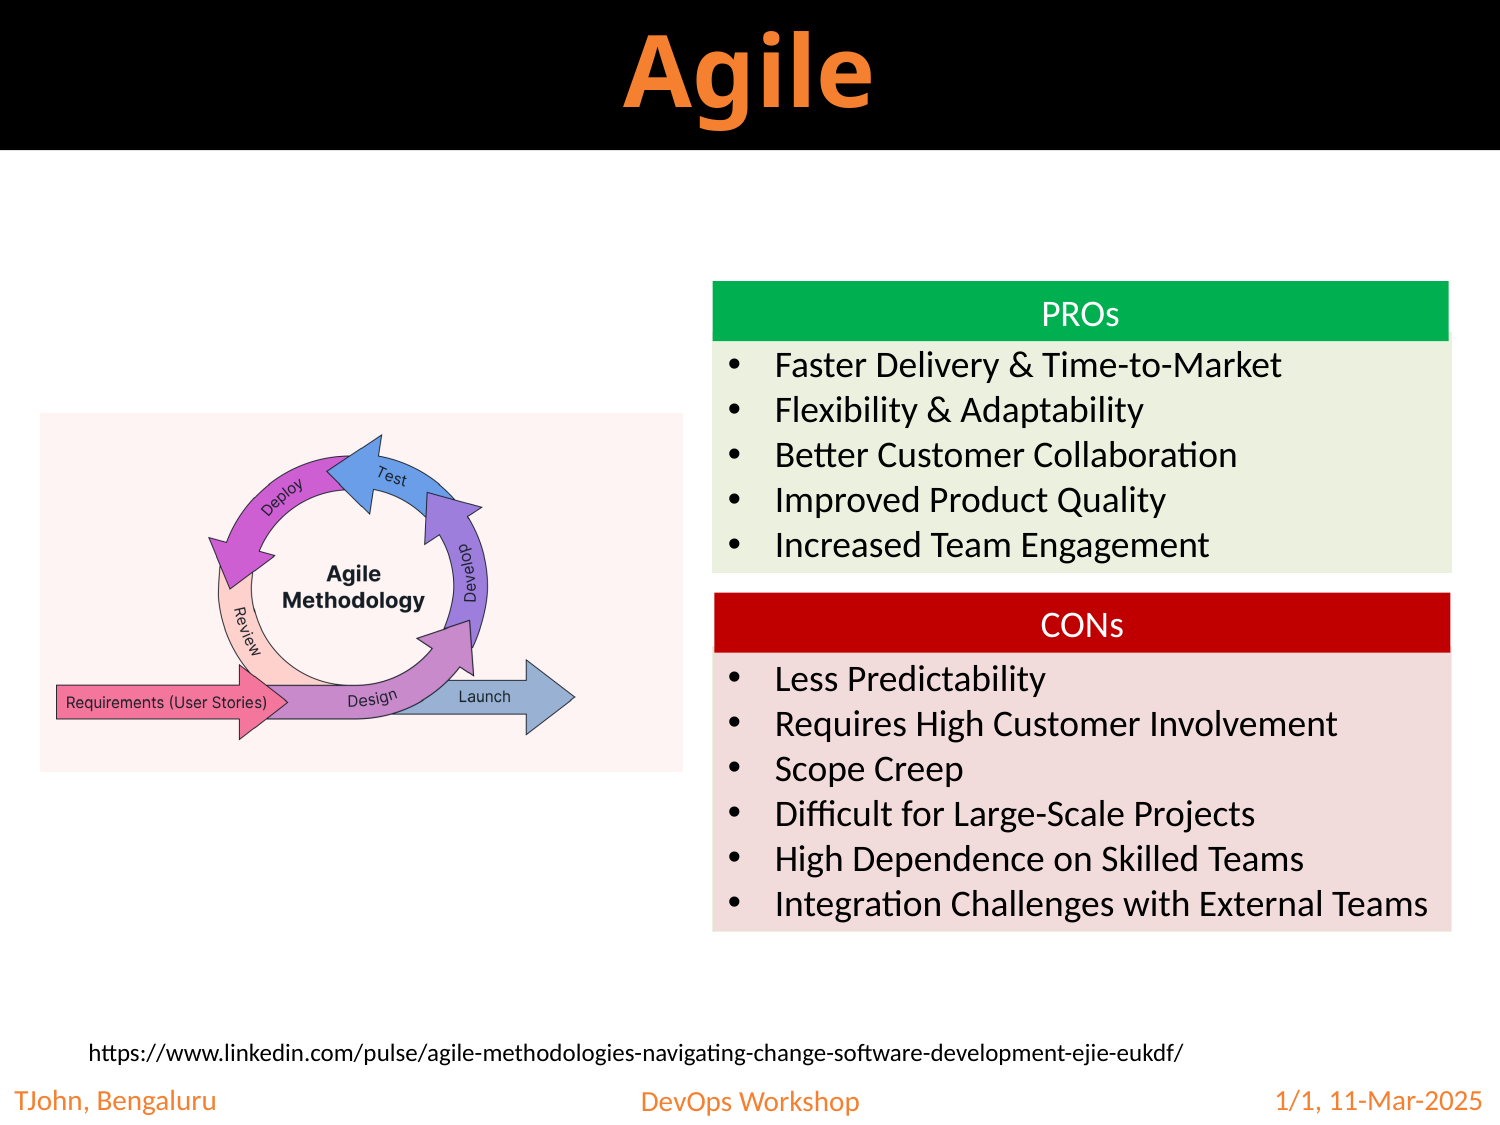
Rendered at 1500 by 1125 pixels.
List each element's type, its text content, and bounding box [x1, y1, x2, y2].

text_box https://www.linkedin.com/pulse/agile-methodologies-navigating-change-software-development-ejie-eukdf/ [73, 1028, 1425, 1074]
text_box TJohn, Bengaluru [0, 1073, 375, 1124]
text_box Faster Delivery & Time-to-Market Flexibility & Adaptability Better Customer Collaboration Improved Product Quality Increased Team Engagement [712, 332, 1452, 573]
text_box Less Predictability Requires High Customer Involvement Scope Creep Difficult for Large-Scale Projects High Dependence on Skilled Teams Integration Challenges with External Teams [712, 646, 1452, 932]
text_box CONs [714, 592, 1451, 653]
text_box DevOps Workshop [525, 1074, 976, 1125]
picture [40, 413, 683, 773]
text_box PROs [712, 281, 1449, 342]
text_box 1/1, 11-Mar-2025 [1123, 1073, 1499, 1124]
title Agile [0, 0, 1500, 151]
